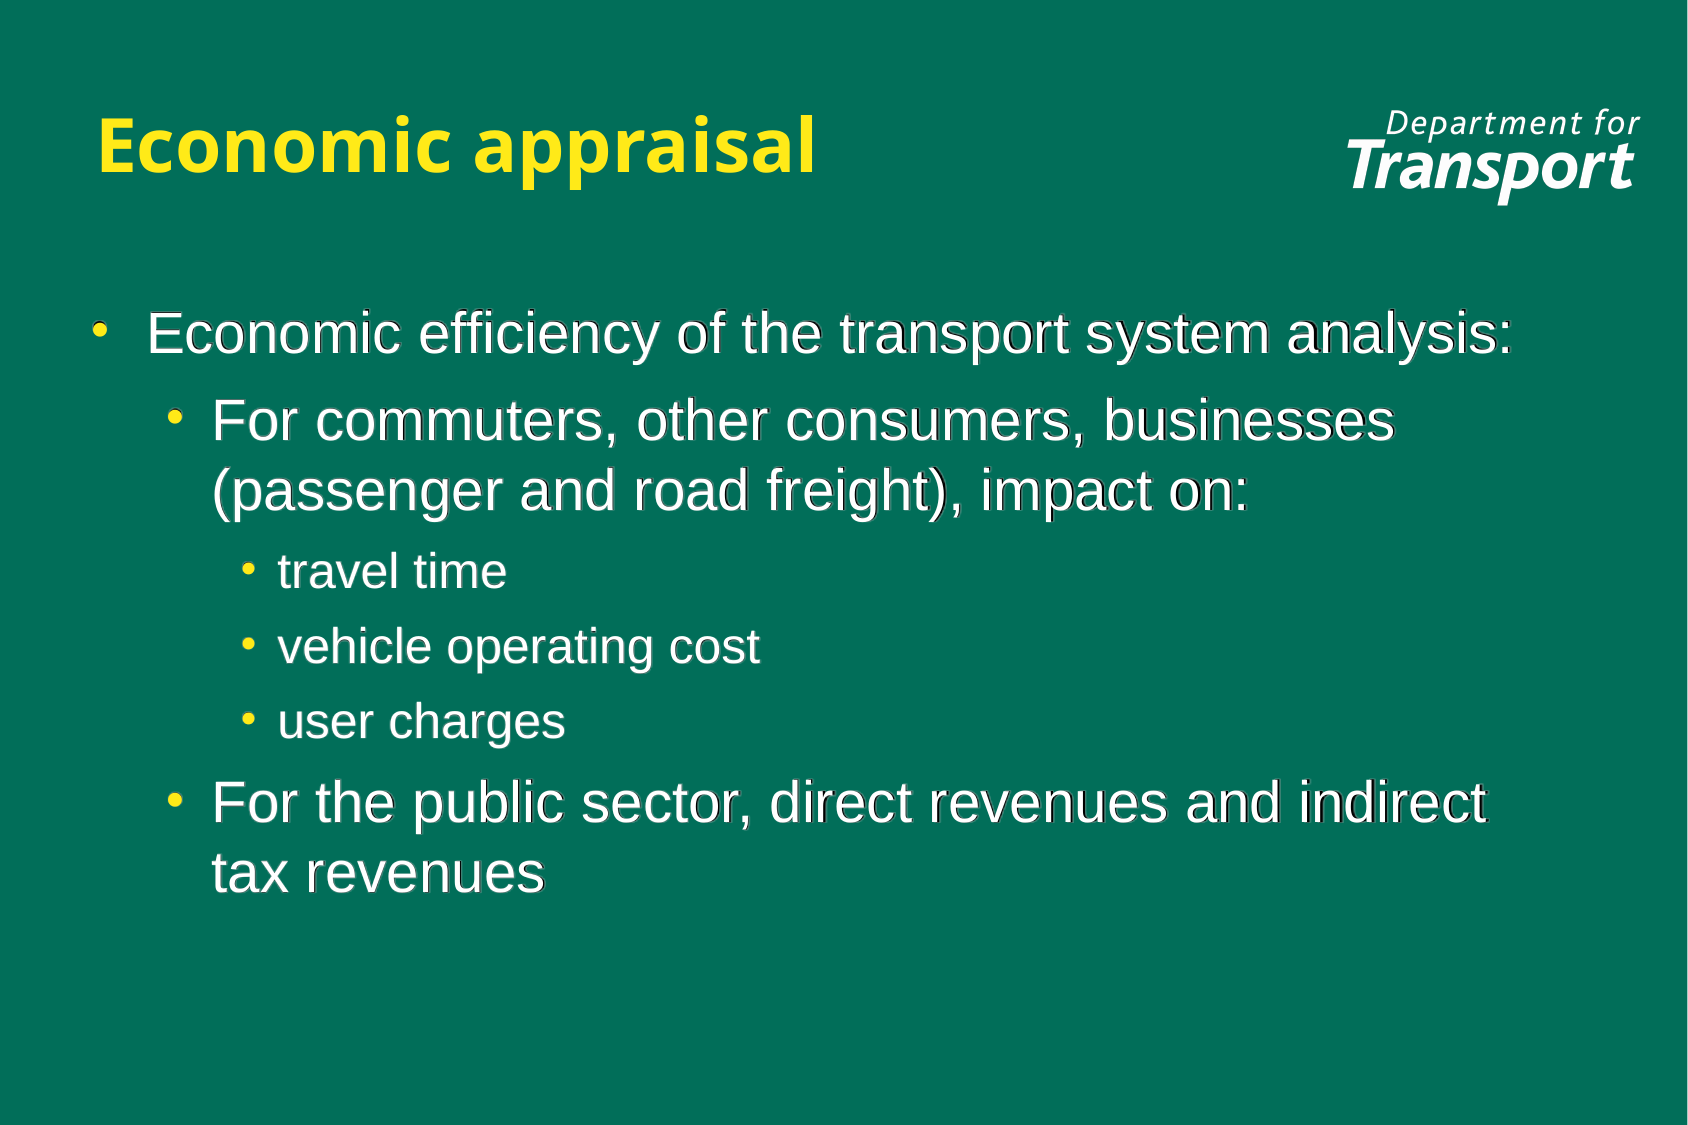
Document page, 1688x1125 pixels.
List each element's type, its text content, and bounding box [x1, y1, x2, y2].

list Economic efficiency of the transport system analysis: For commuters, other consumers, businesses (passenger and road freight), impact on: travel time vehicle operating cost user charges For the public sector, direct revenues and indirect tax revenues [74, 286, 1593, 988]
picture [1325, 87, 1663, 227]
title Economic appraisal [79, 89, 1331, 225]
